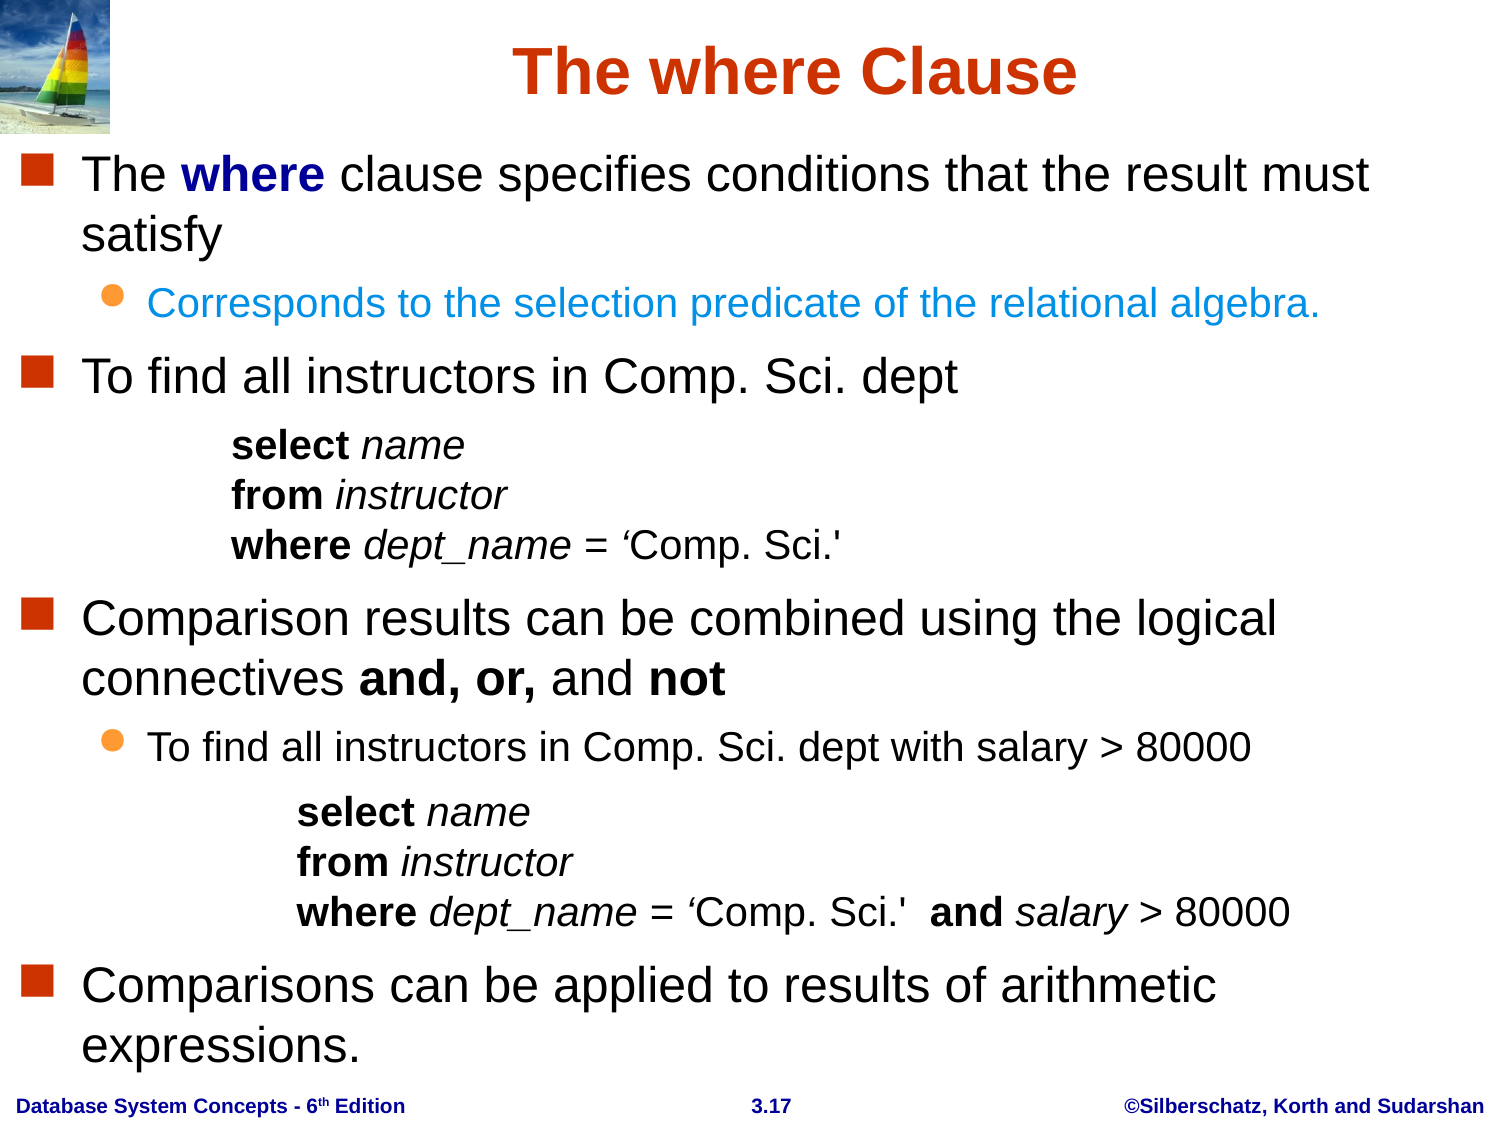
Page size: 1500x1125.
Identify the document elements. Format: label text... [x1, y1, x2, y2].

title The where Clause [133, 17, 1459, 119]
picture [0, 0, 110, 134]
list The where clause specifies conditions that the result must satisfy Corresponds to the selection predicate of the relational algebra. To find all instructors in Comp. Sci. dept select name from instructor where dept_name = ‘Comp. Sci.' Comparison results can be combined using the logical connectives and, or, and not To find all instructors in Comp. Sci. dept with salary > 80000 select name from instructor where dept_name = ‘Comp. Sci.' and salary > 80000 Comparisons can be applied to results of arithmetic expressions. [9, 133, 1486, 1100]
